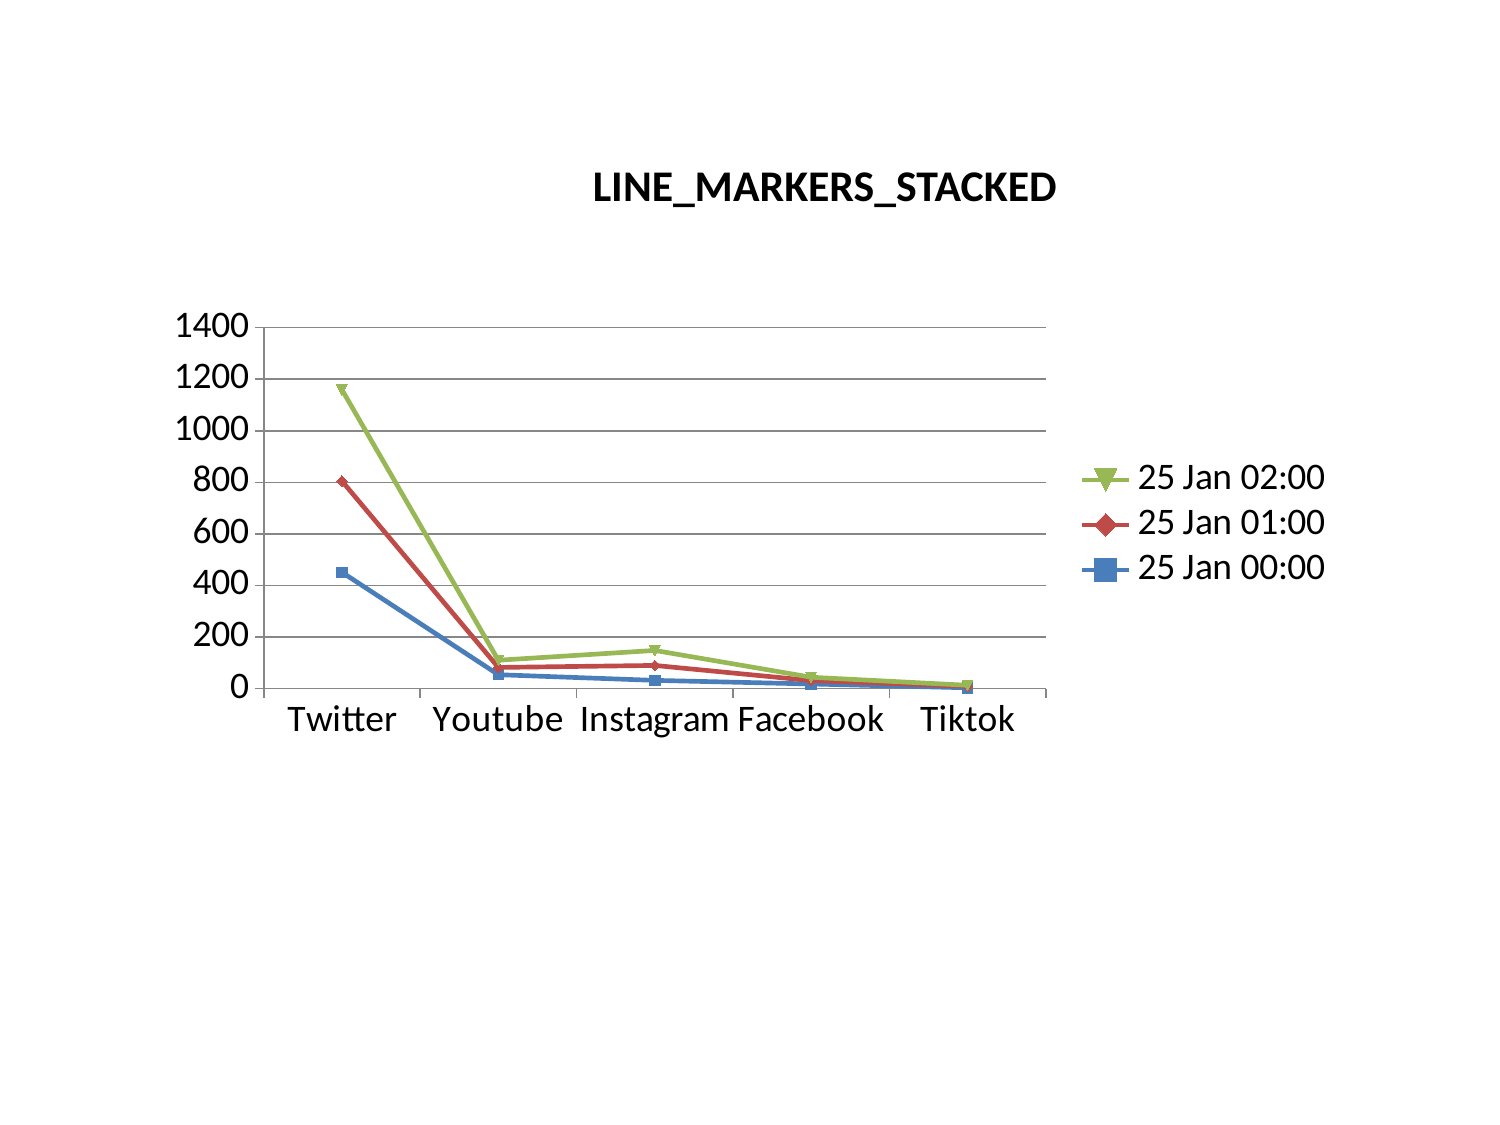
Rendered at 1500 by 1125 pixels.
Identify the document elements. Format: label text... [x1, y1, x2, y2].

text_box LINE_MARKERS_STACKED [449, 149, 1200, 218]
chart [149, 299, 1351, 751]
